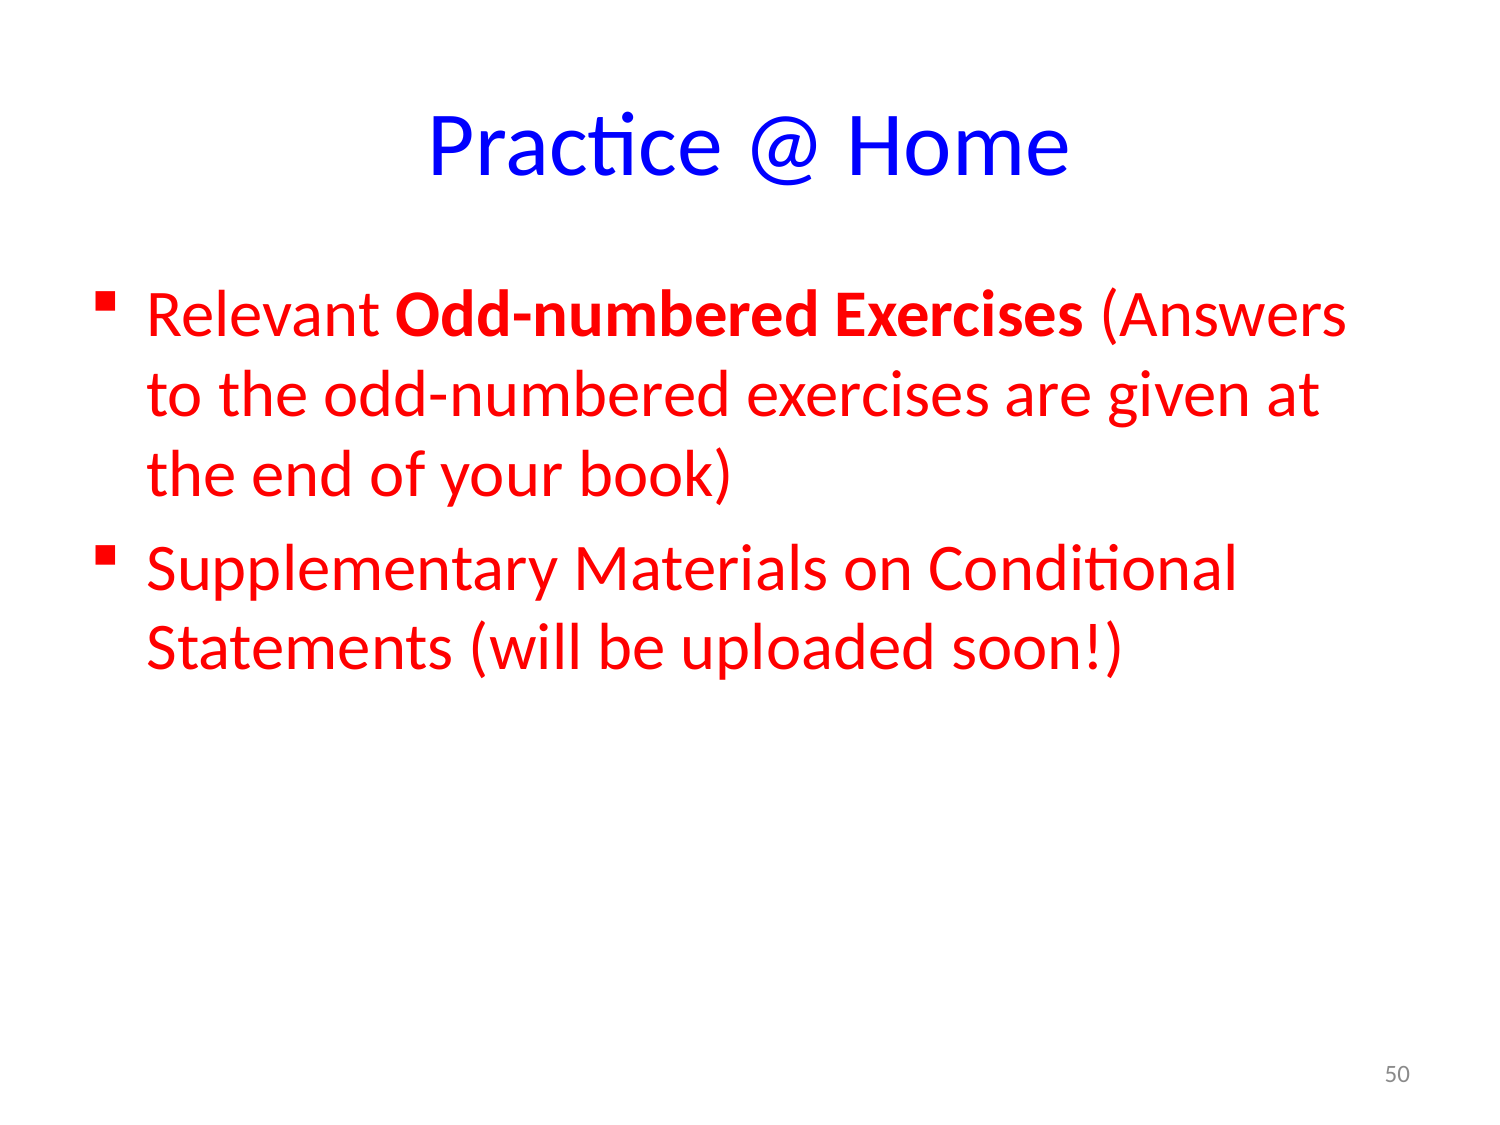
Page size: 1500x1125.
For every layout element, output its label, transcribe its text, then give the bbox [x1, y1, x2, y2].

title Practice @ Home [74, 44, 1426, 233]
list Relevant Odd-numbered Exercises (Answers to the odd-numbered exercises are given at the end of your book) Supplementary Materials on Conditional Statements (will be uploaded soon!) [74, 262, 1426, 1006]
slide_number 50 [1074, 1042, 1425, 1103]
